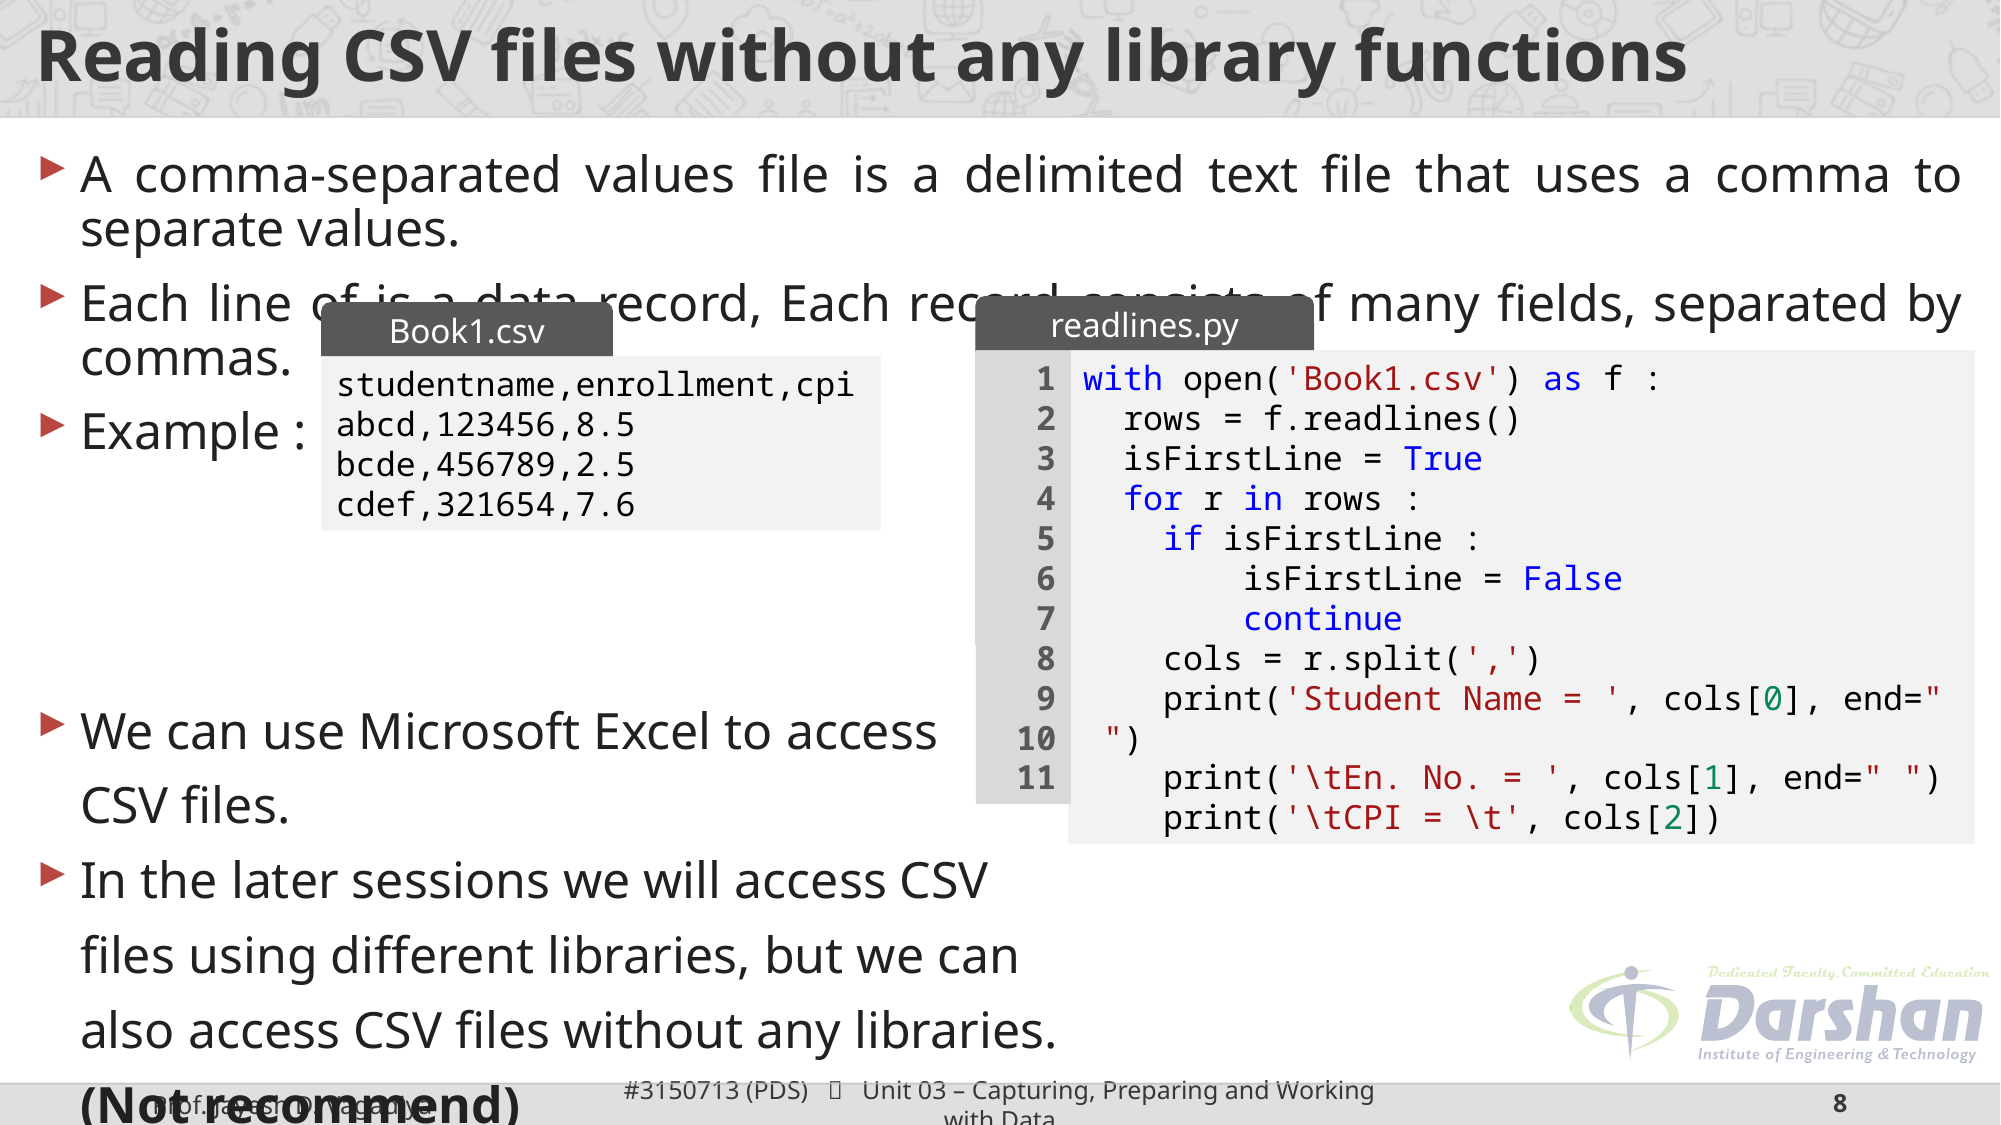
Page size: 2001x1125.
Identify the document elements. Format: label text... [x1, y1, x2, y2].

list A comma-separated values file is a delimited text file that uses a comma to separate values. Each line of is a data record, Each record consists of many fields, separated by commas. Example : We can use Microsoft Excel to access CSV files. In the later sessions we will access CSV files using different libraries, but we can also access CSV files without any libraries. (Not recommend) [21, 141, 1979, 1059]
text_box 1 2 3 4 5 6 7 8 9 10 11 [975, 352, 1071, 804]
text_box with open('Book1.csv') as f : rows = f.readlines() isFirstLine = True for r in rows : if isFirstLine : isFirstLine = False continue cols = r.split(',') print('Student Name = ', cols[0], end=" ") print('\tEn. No. = ', cols[1], end=" ") print('\tCPI = \t', cols[2]) [1068, 350, 1975, 844]
text_box studentname,enrollment,cpi abcd,123456,8.5 bcde,456789,2.5 cdef,321654,7.6 [321, 356, 881, 531]
title Reading CSV files without any library functions [0, 0, 2000, 117]
text_box readlines.py [974, 295, 1316, 352]
text_box Book1.csv [320, 301, 615, 358]
title Dealing with Missing Data [1570, 966, 1990, 1063]
